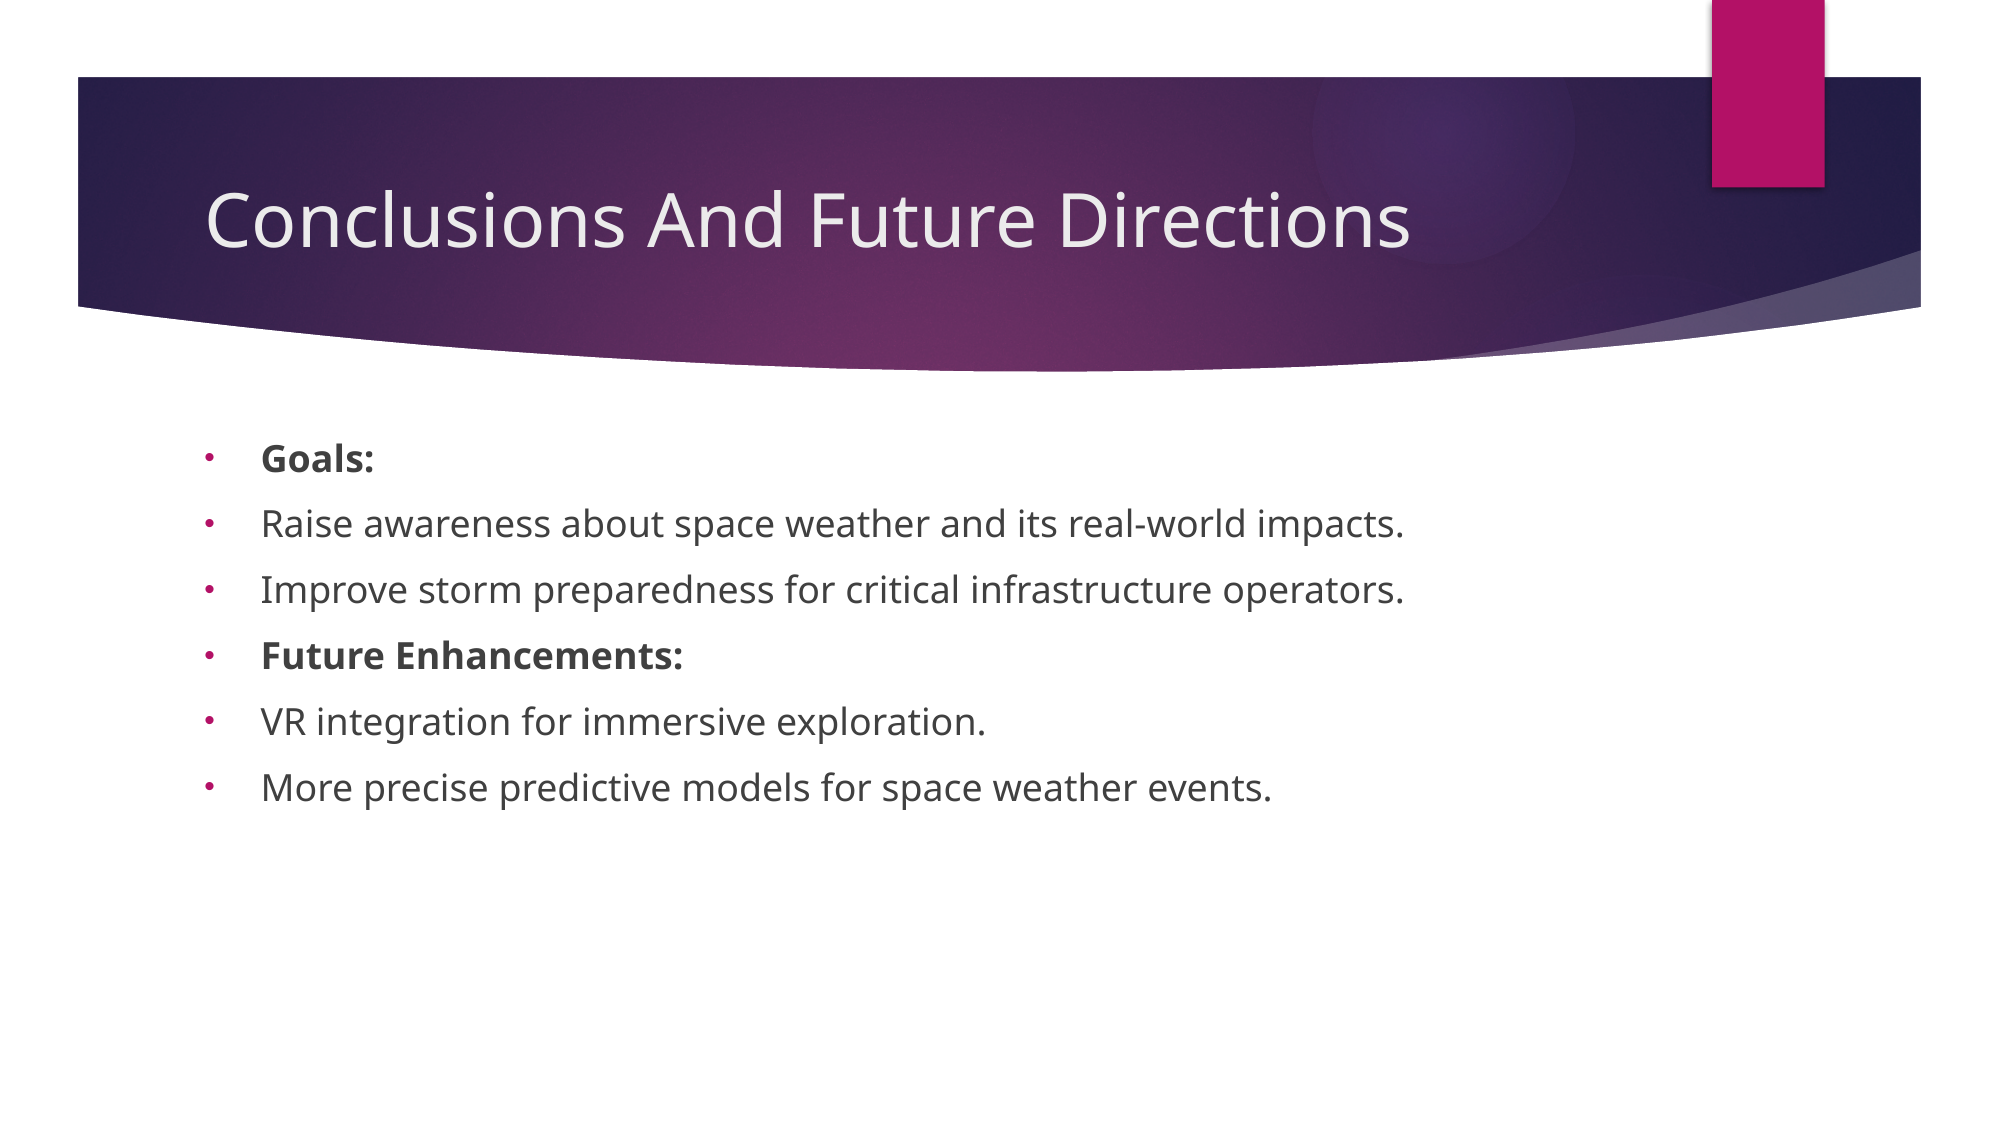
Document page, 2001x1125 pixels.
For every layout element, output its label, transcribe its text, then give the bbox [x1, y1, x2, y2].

list Goals: Raise awareness about space weather and its real-world impacts. Improve storm preparedness for critical infrastructure operators. Future Enhancements: VR integration for immersive exploration. More precise predictive models for space weather events. [189, 427, 1638, 988]
title Conclusions And Future Directions [189, 159, 1627, 276]
